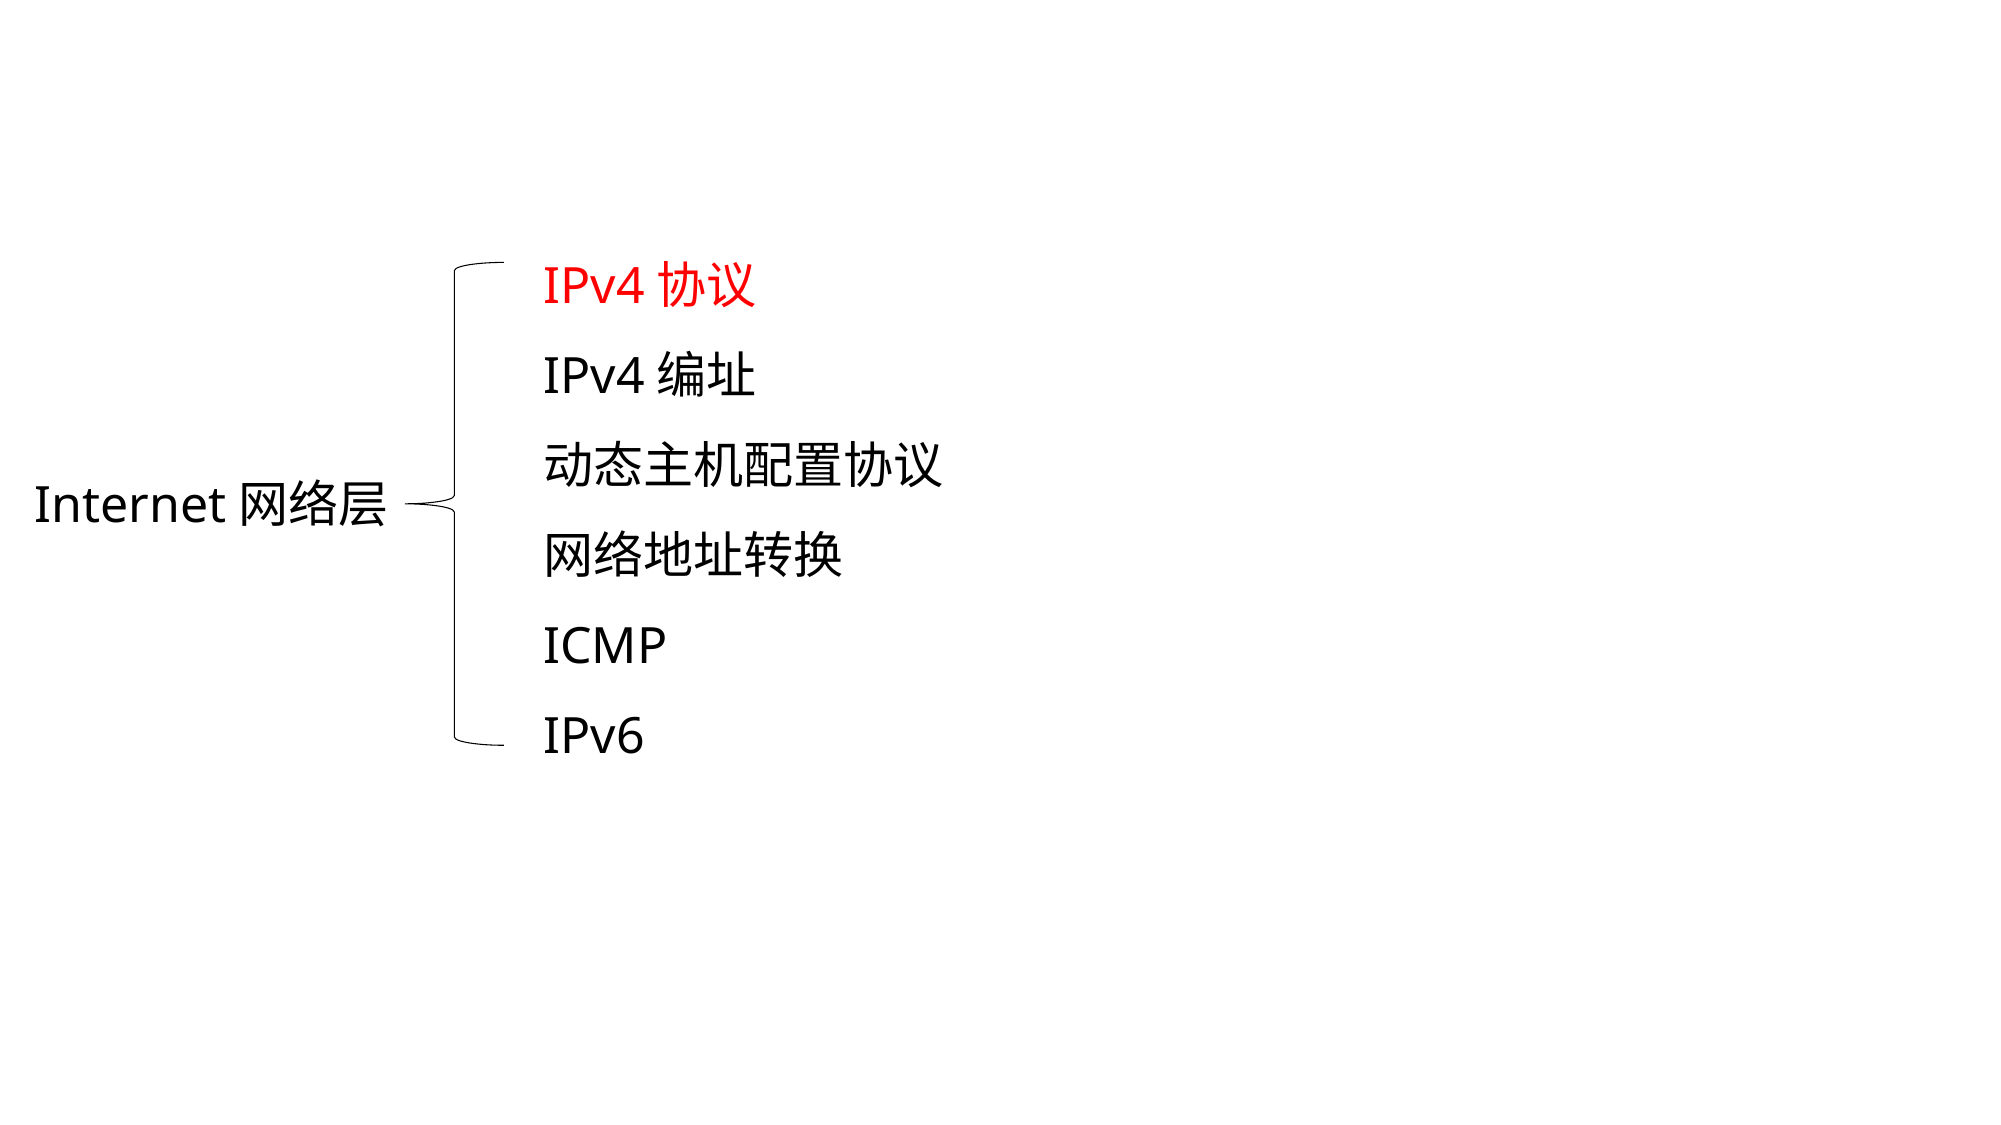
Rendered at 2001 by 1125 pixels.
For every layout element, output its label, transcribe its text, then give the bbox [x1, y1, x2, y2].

text_box Internet网络层 [19, 465, 404, 541]
text_box [404, 261, 504, 746]
text_box IPv4协议 IPv4编址 动态主机配置协议 网络地址转换 ICMP IPv6 [528, 215, 959, 771]
